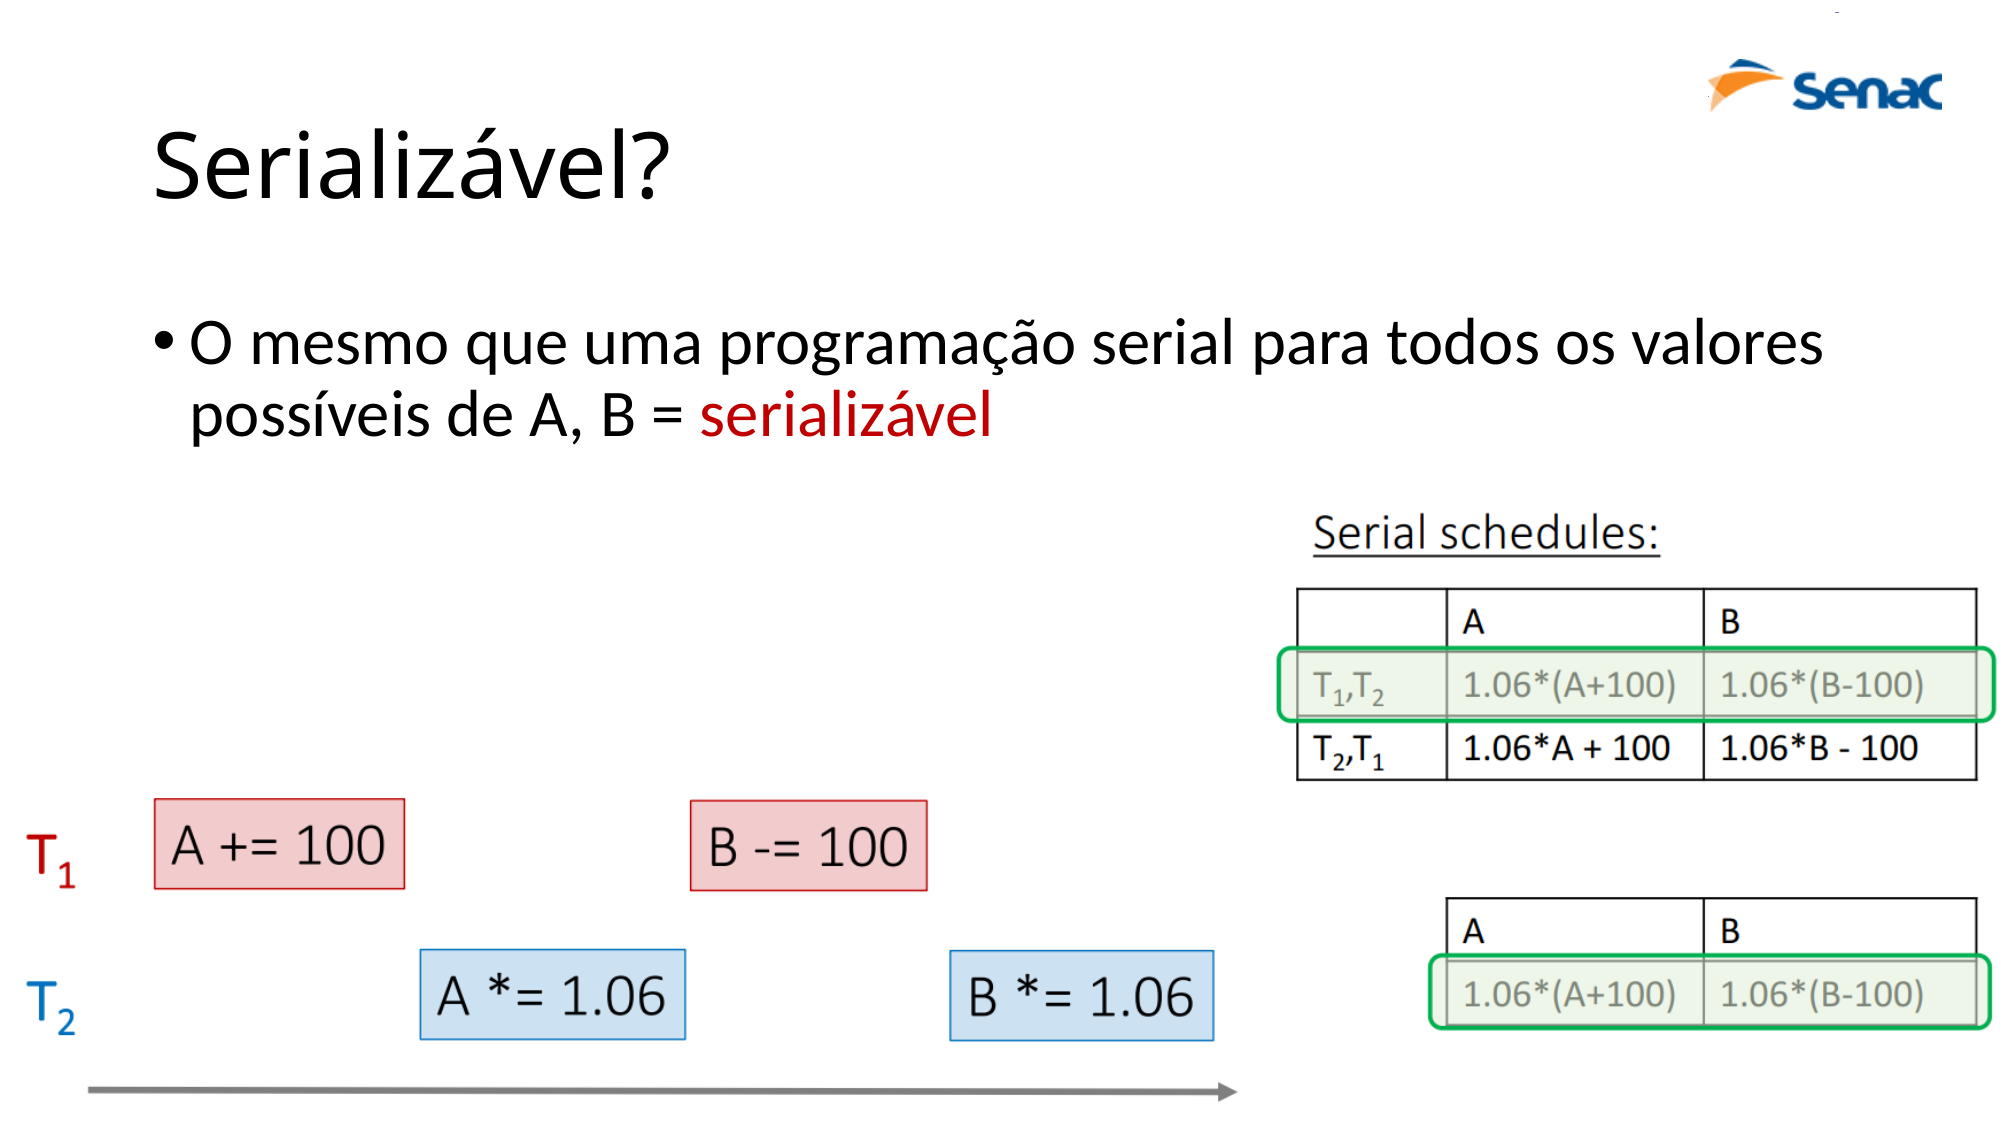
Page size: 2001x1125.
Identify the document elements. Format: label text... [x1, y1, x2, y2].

picture [1863, 59, 1942, 112]
title Serializável? [137, 59, 1863, 278]
list O mesmo que uma programação serial para todos os valores possíveis de A, B = serializável [137, 299, 1863, 506]
picture [0, 506, 2000, 1118]
